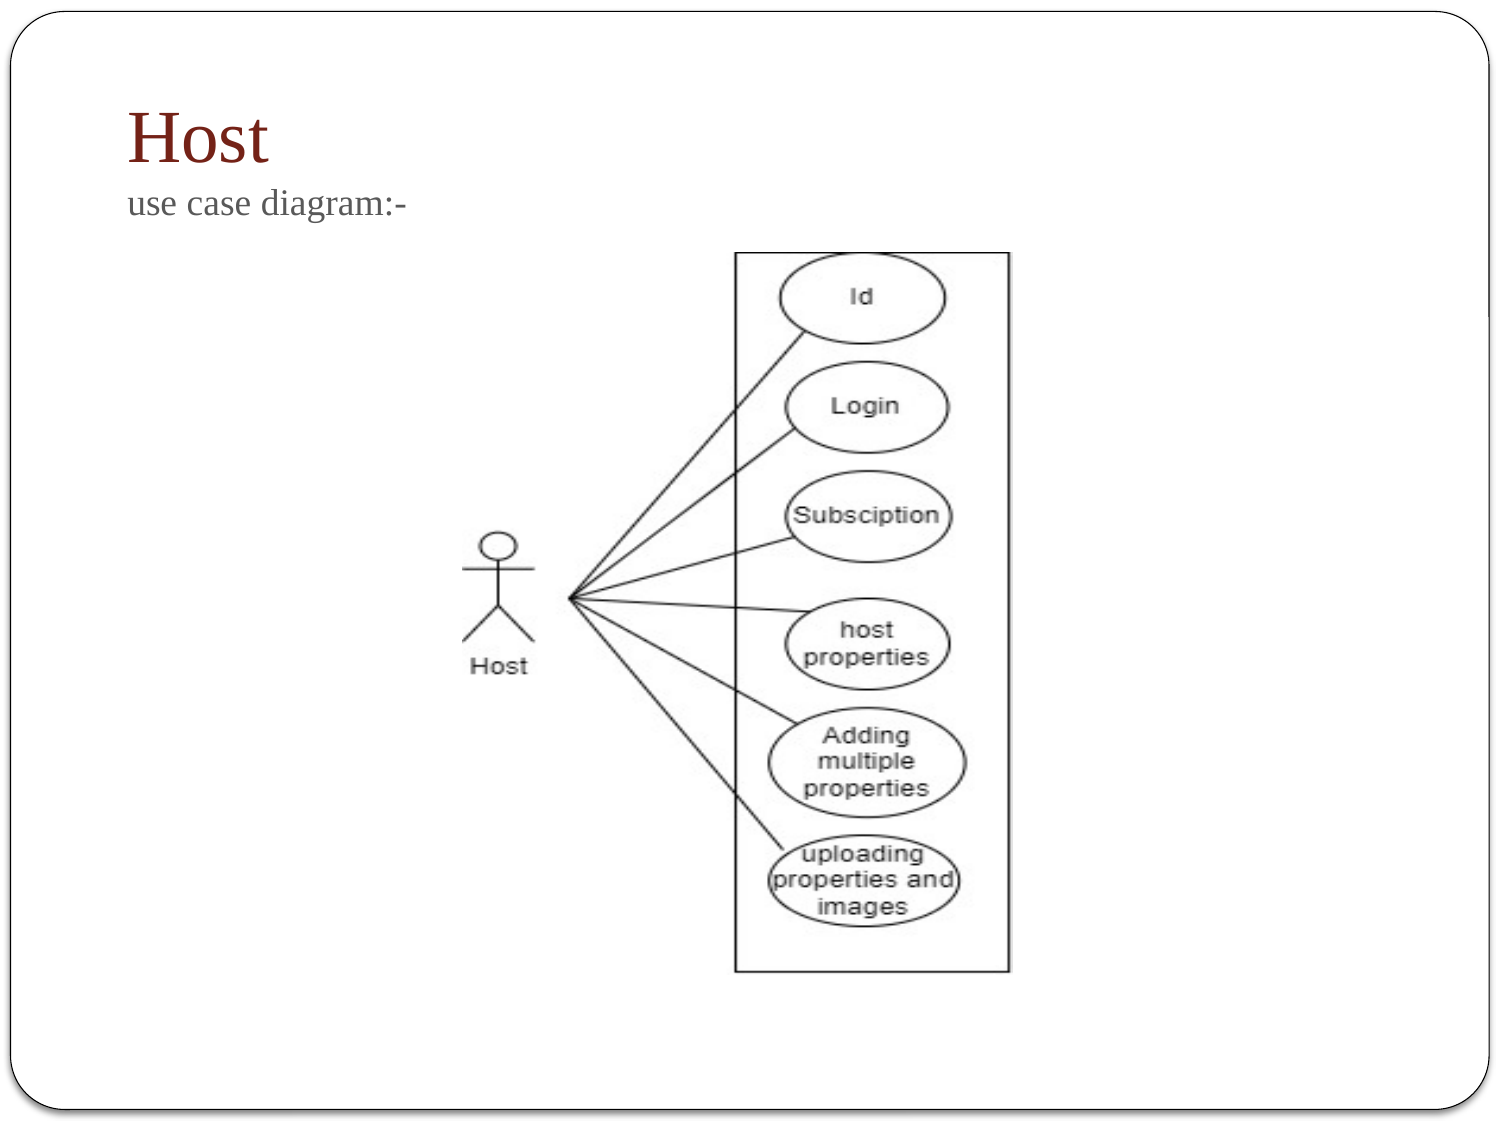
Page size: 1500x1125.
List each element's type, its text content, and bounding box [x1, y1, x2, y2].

title Host use case diagram:- [112, 50, 1388, 238]
picture [462, 252, 1013, 976]
